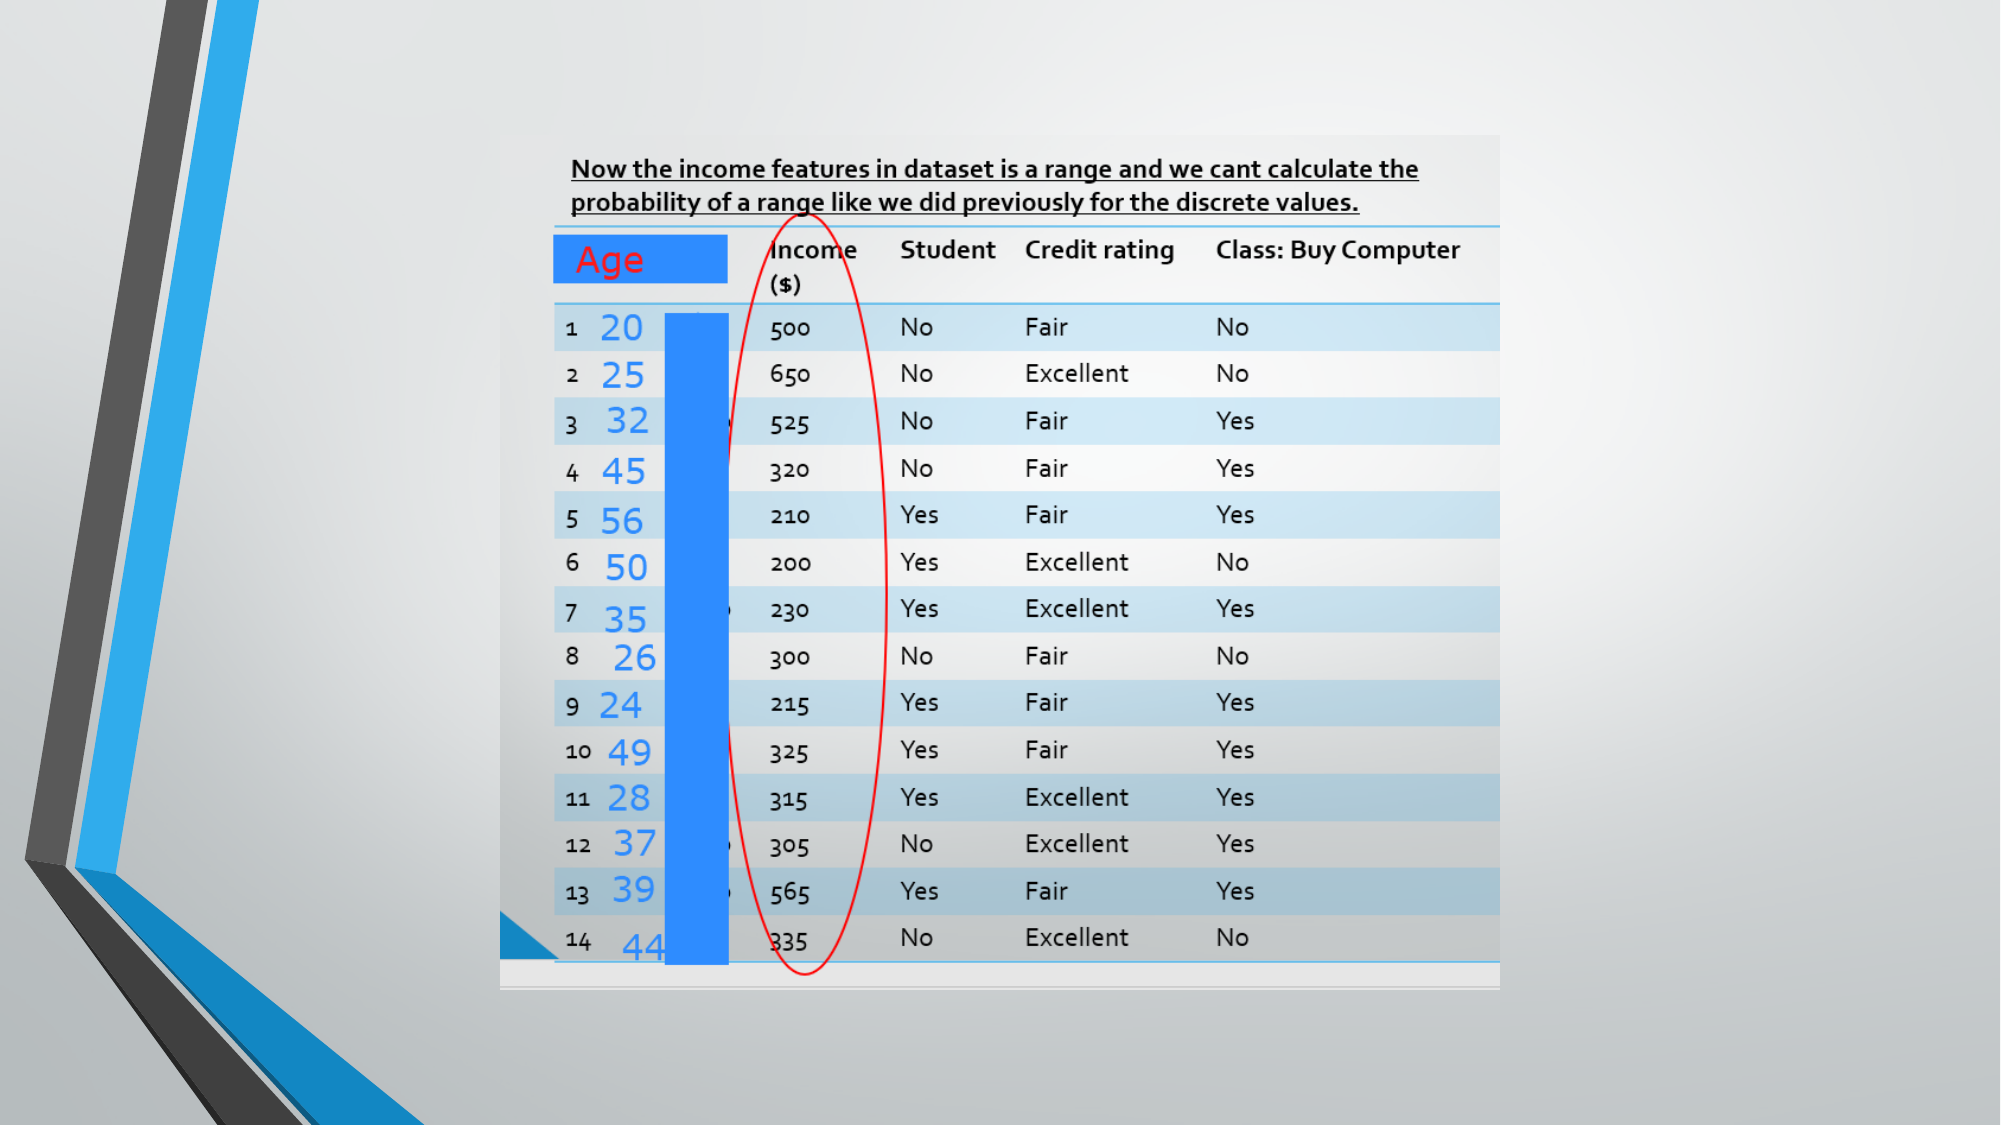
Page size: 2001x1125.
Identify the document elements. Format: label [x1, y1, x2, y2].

list [499, 135, 1501, 990]
